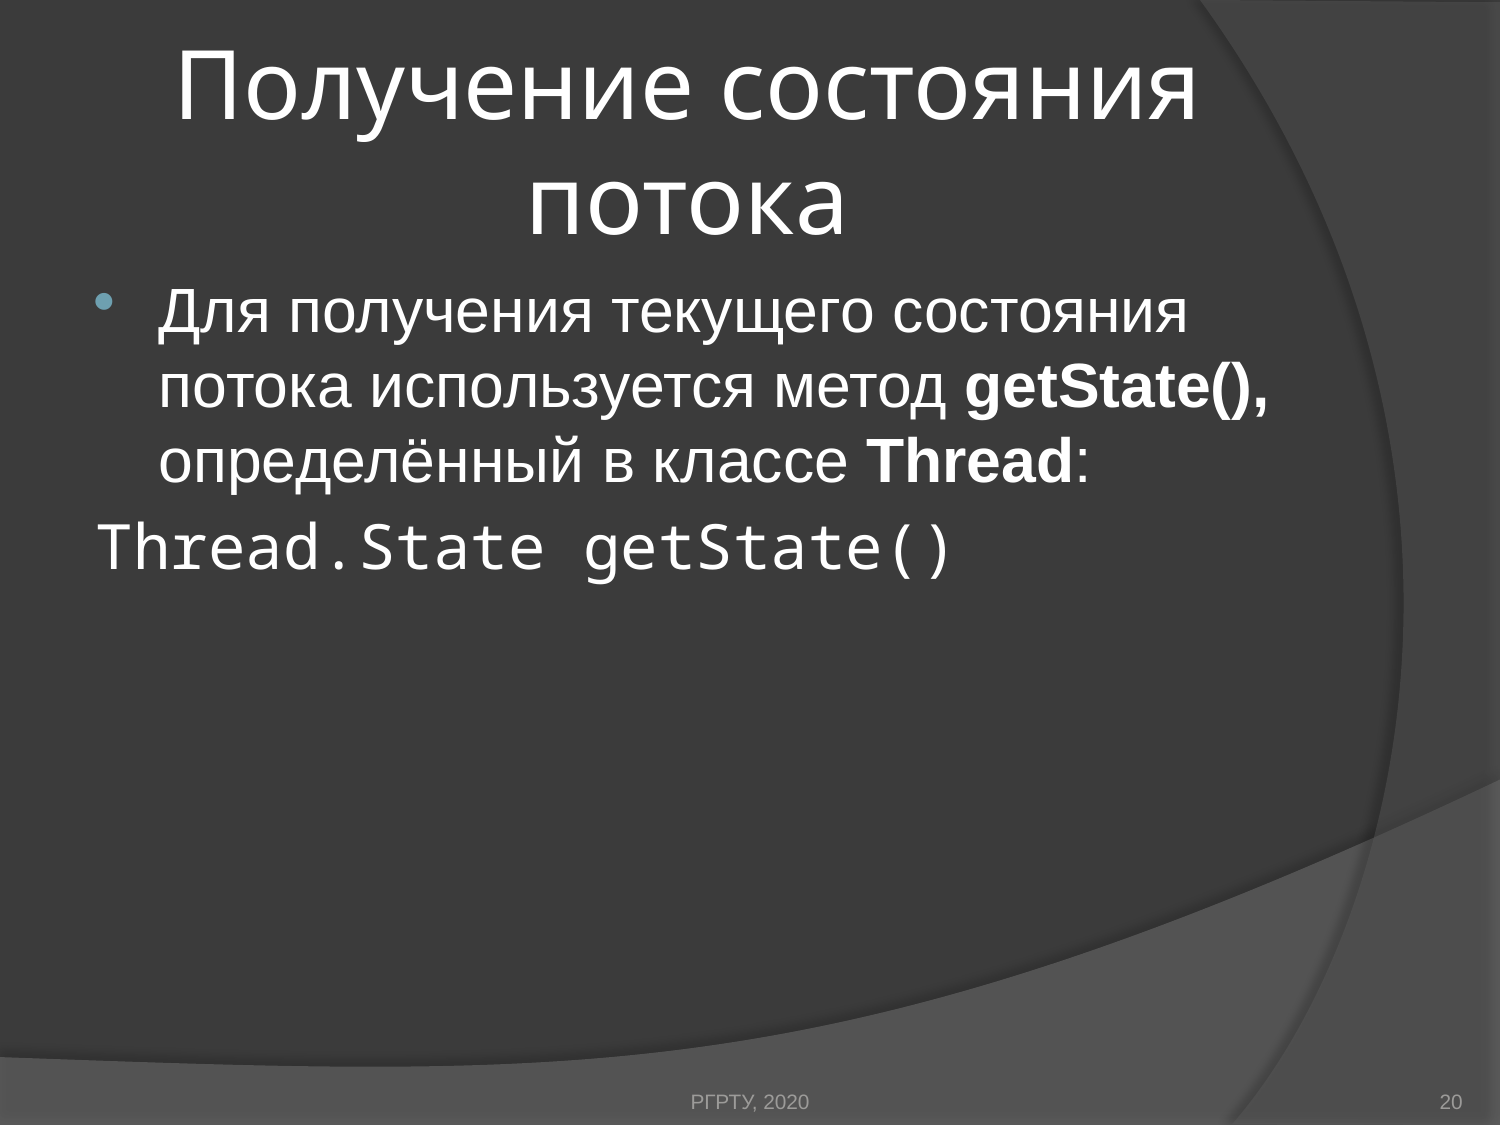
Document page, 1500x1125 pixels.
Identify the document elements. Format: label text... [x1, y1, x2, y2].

slide_number 20 [1337, 1053, 1463, 1114]
title Получение состояния потока [75, 45, 1300, 233]
footer РГРТУ, 2020 [512, 1053, 988, 1114]
list Для получения текущего состояния потока используется метод getState(), определённый в классе Thread: Thread.State getState() [75, 262, 1300, 1005]
